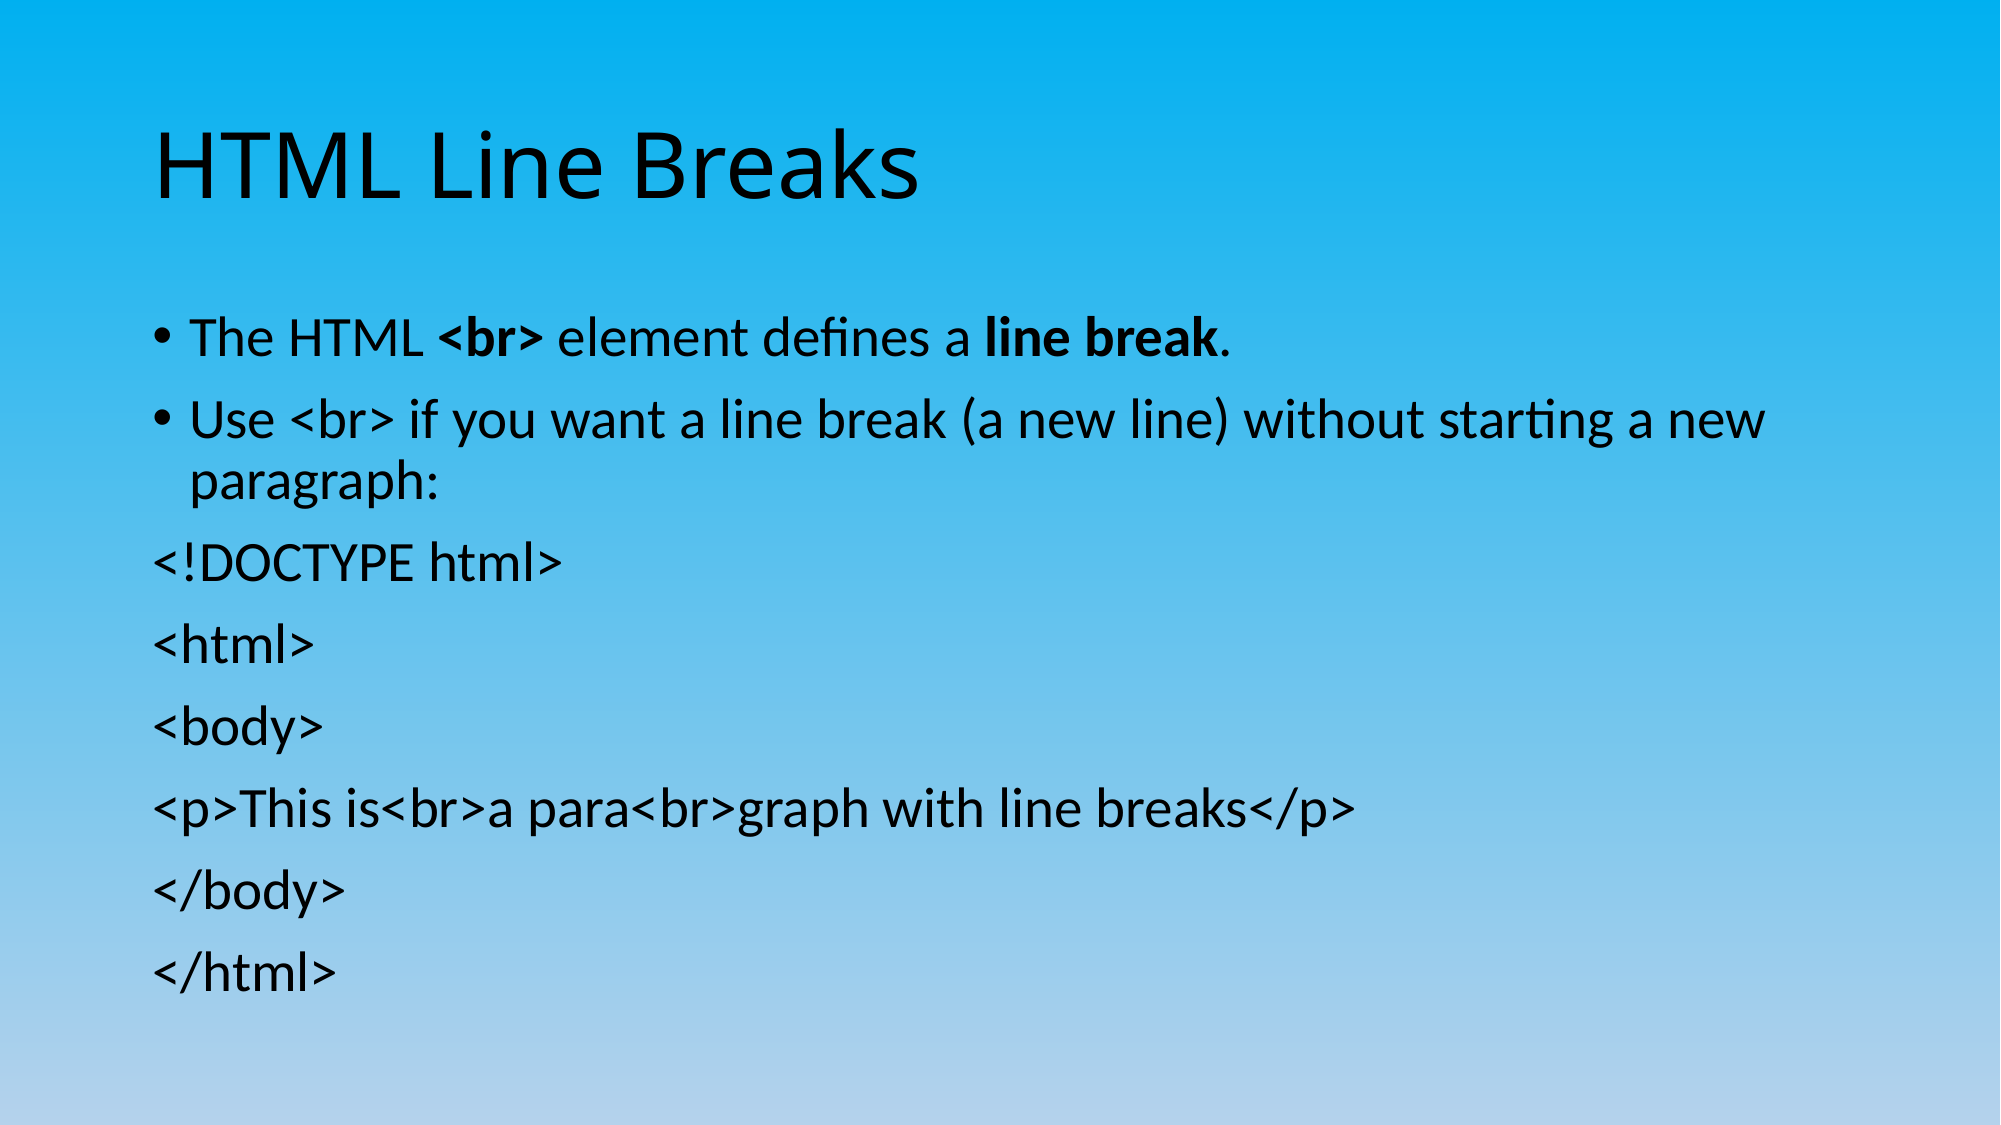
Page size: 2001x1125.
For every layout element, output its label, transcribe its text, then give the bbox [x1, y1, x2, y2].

list The HTML <br> element defines a line break. Use <br> if you want a line break (a new line) without starting a new paragraph: <!DOCTYPE html> <html> <body> <p>This is<br>a para<br>graph with line breaks</p> </body> </html> [137, 299, 1863, 1014]
title HTML Line Breaks [137, 59, 1863, 278]
